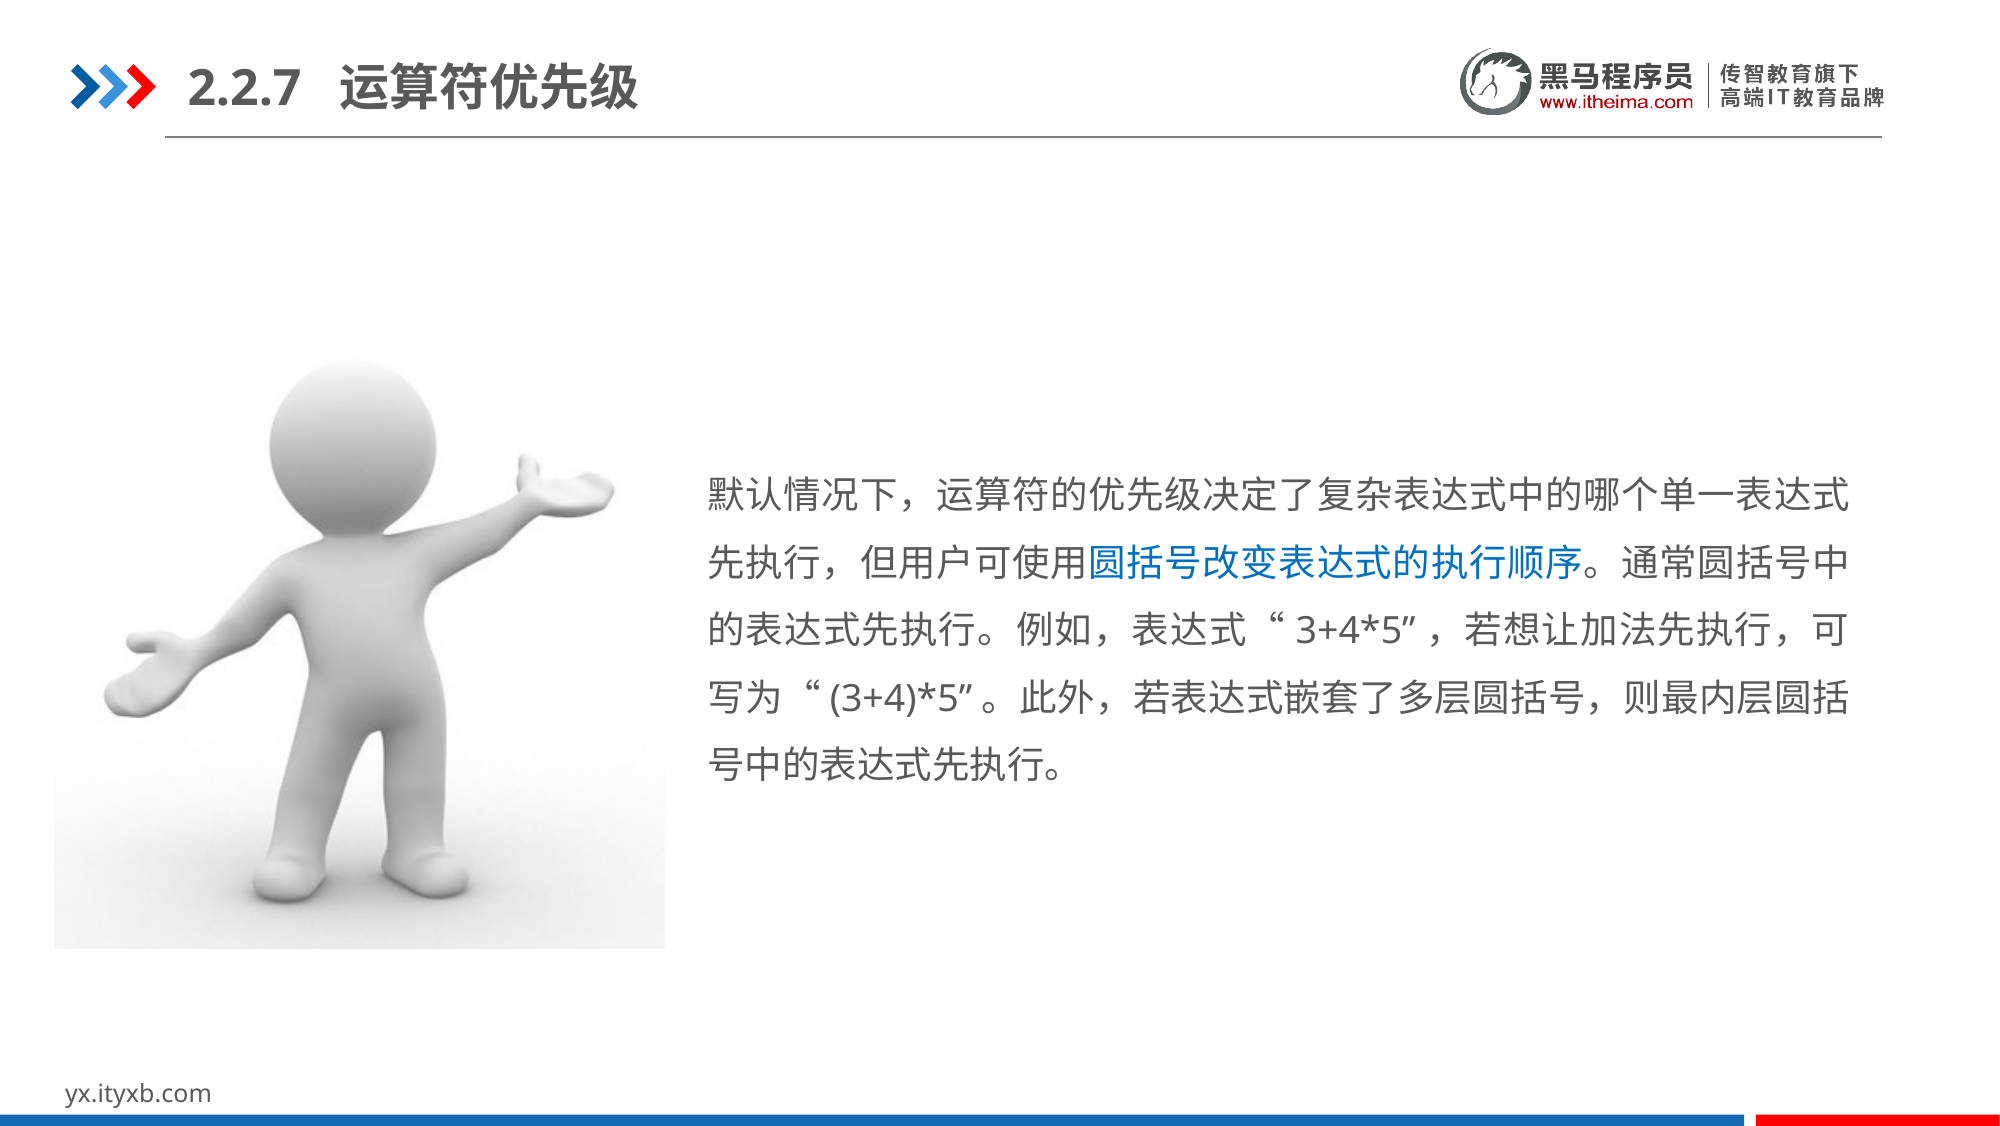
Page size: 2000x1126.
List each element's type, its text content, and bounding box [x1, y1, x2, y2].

picture [54, 290, 665, 949]
picture [1460, 48, 1887, 115]
text_box 2.2.7 运算符优先级 [187, 43, 941, 127]
text_box 默认情况下，运算符的优先级决定了复杂表达式中的哪个单一表达式先执行，但用户可使用圆括号改变表达式的执行顺序。通常圆括号中的表达式先执行。例如，表达式“3+4*5”，若想让加法先执行，可写为“(3+4)*5”。此外，若表达式嵌套了多层圆括号，则最内层圆括号中的表达式先执行。 [692, 441, 1865, 794]
